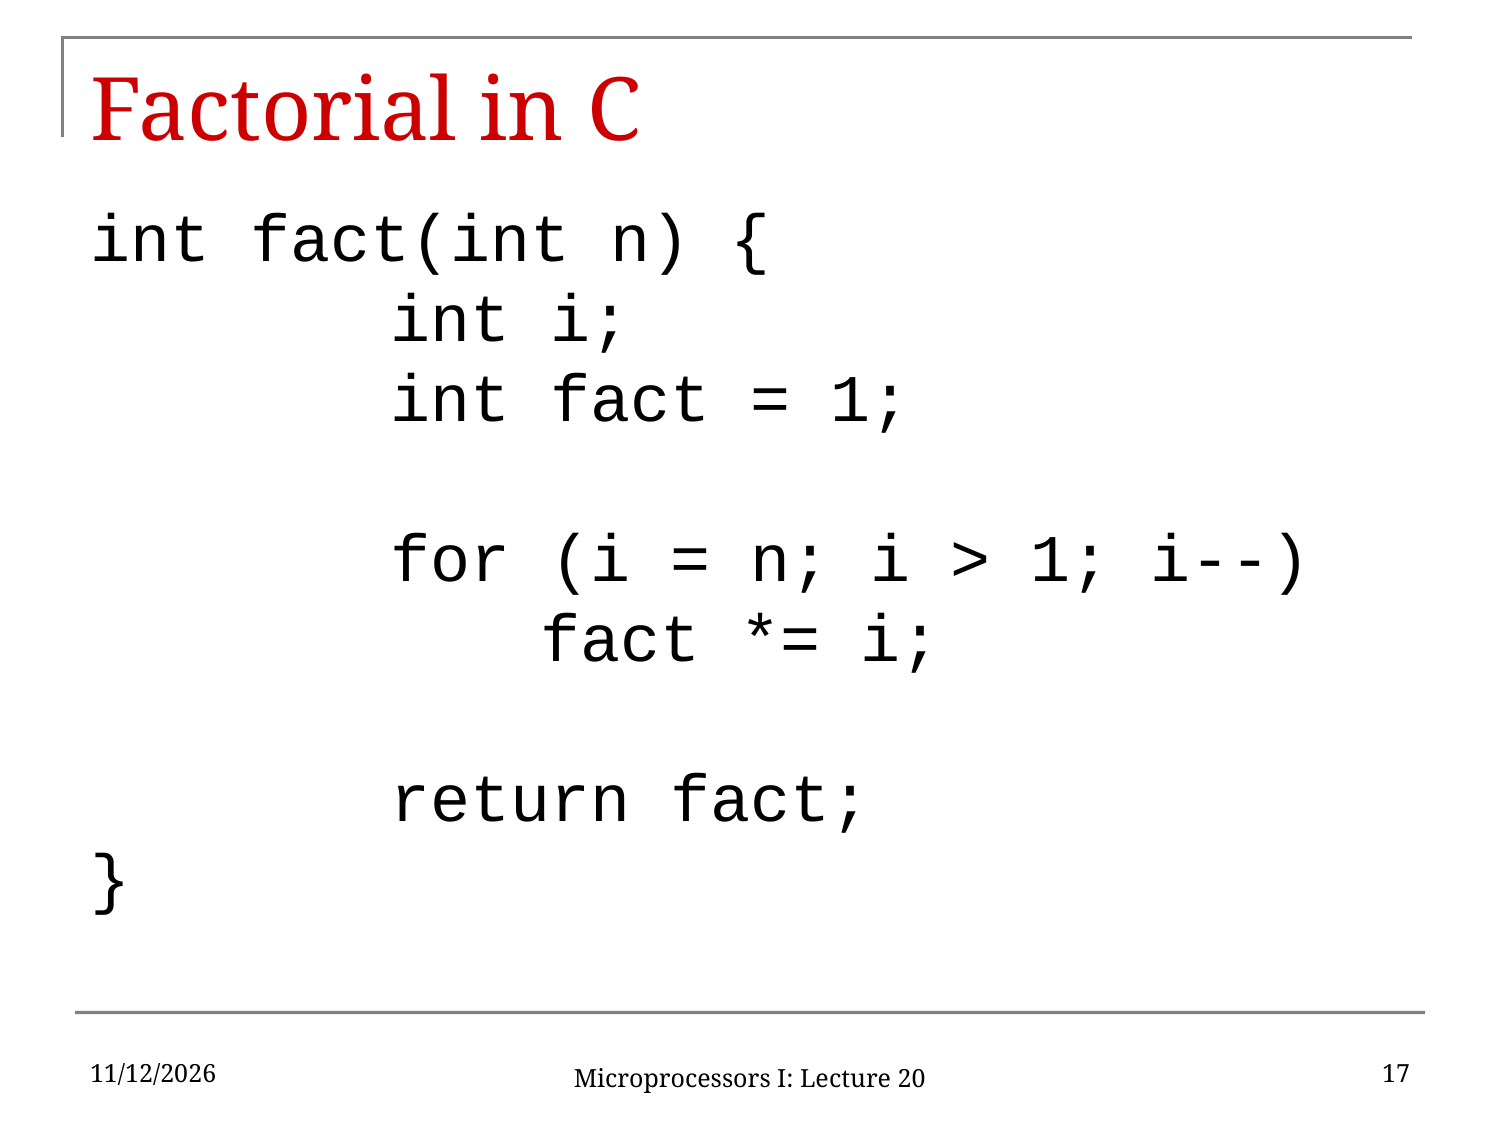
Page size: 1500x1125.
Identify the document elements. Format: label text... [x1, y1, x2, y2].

slide_number 17 [1074, 1023, 1426, 1100]
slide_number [74, 1023, 426, 1100]
title Factorial in C [75, 45, 1425, 163]
list int fact(int n) { int i; int fact = 1; for (i = n; i > 1; i--) fact *= i; return fact; } [75, 187, 1425, 1006]
footer Microprocessors I: Lecture 20 [512, 1024, 988, 1101]
